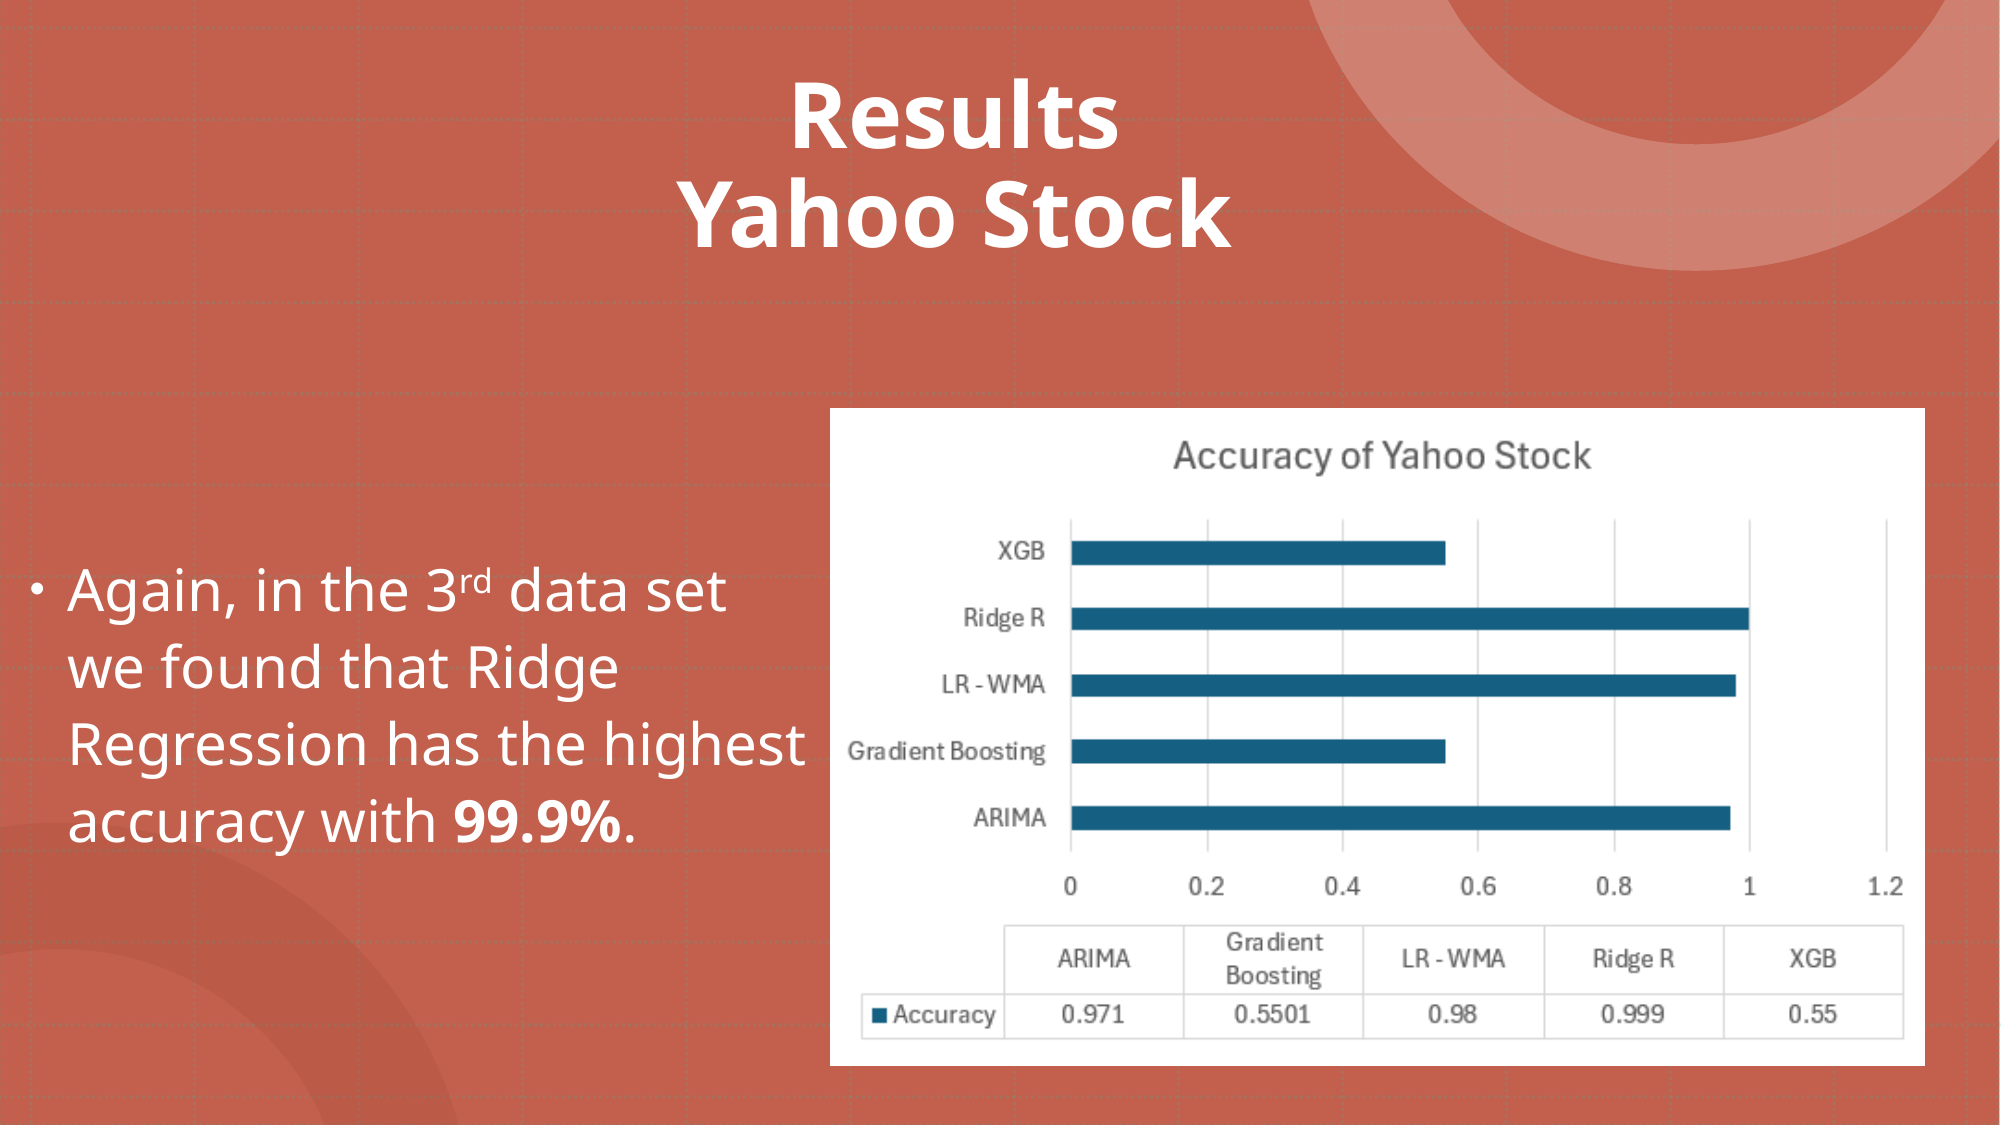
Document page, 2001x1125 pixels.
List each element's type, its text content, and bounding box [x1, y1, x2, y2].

list Again, in the 3rd data set we found that Ridge Regression has the highest accuracy with 99.9%. [14, 538, 830, 1014]
picture [830, 408, 1925, 1066]
title Results Yahoo Stock [75, 59, 1834, 278]
